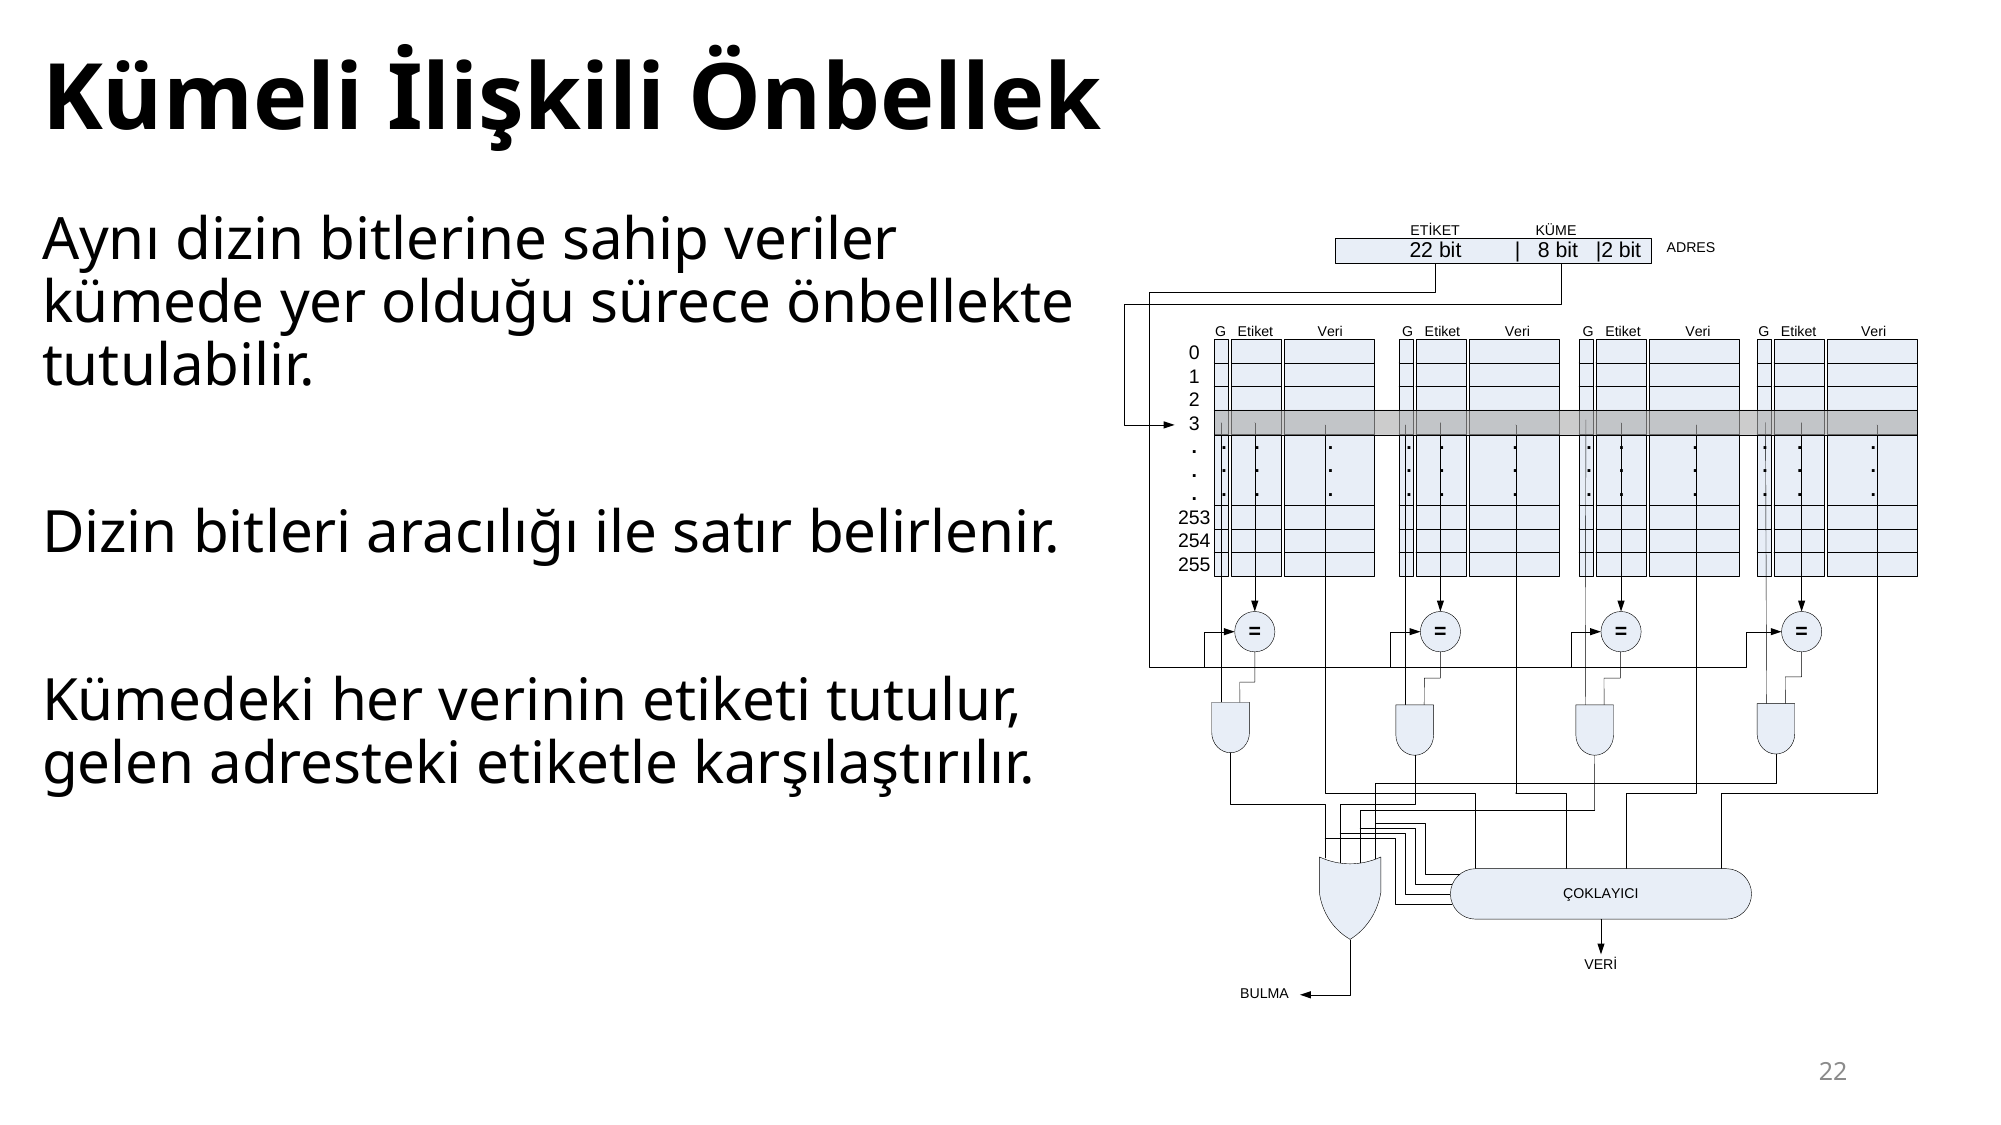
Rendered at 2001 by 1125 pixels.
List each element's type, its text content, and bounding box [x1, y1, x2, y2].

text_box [1110, 217, 1922, 1014]
slide_number 22 [1412, 1042, 1863, 1103]
title Kümeli İlişkili Önbellek [27, 22, 1956, 179]
list Aynı dizin bitlerine sahip veriler kümede yer olduğu sürece önbellekte tutulabilir. Dizin bitleri aracılığı ile satır belirlenir. Kümedeki her verinin etiketi tutulur, gelen adresteki etiketle karşılaştırılır. [27, 201, 1111, 1029]
